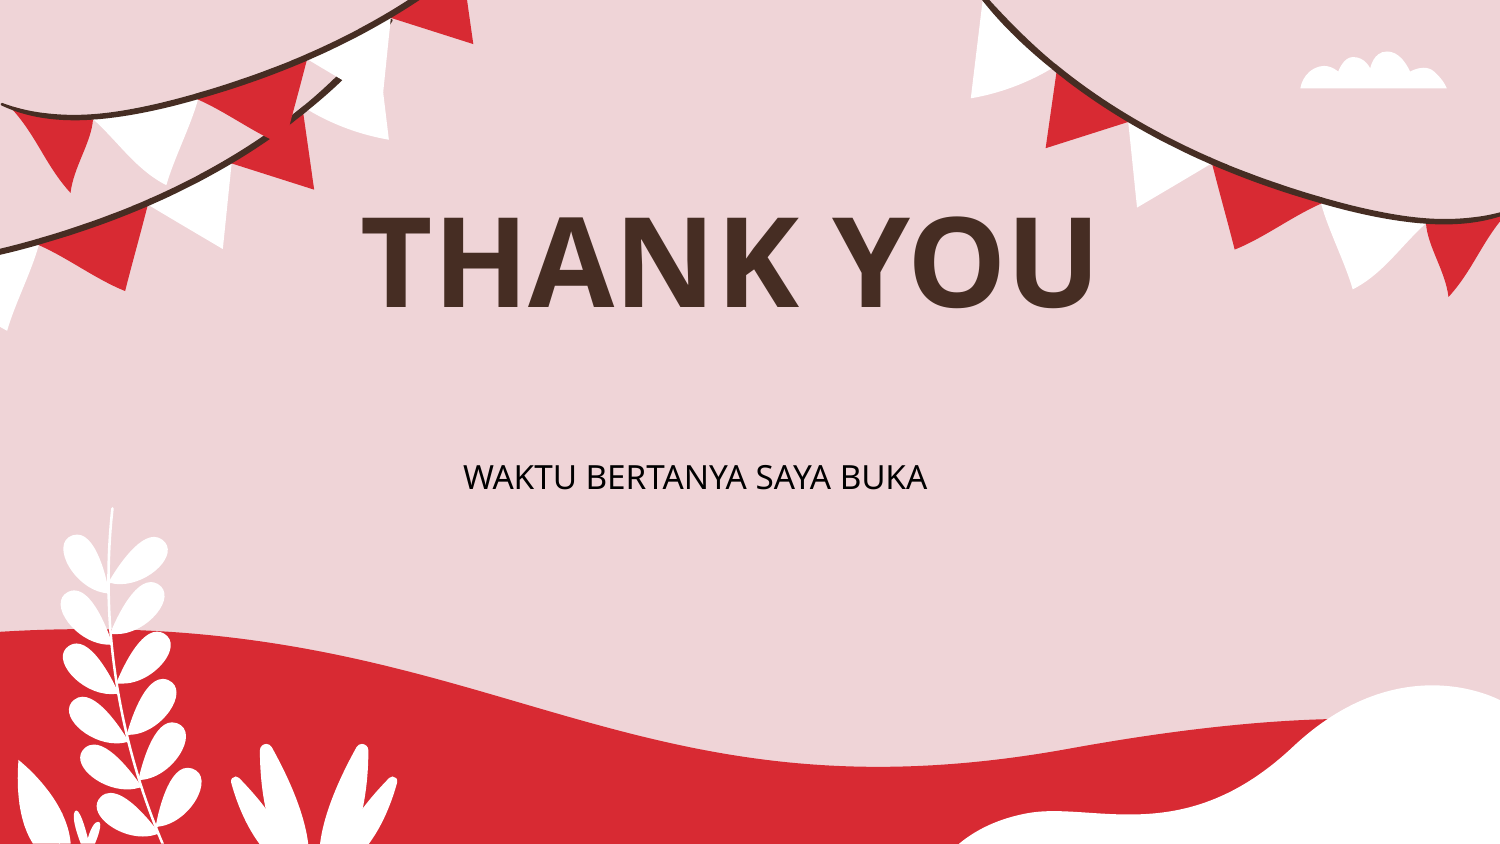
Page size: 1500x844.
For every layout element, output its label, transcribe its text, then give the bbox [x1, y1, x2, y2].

subtitle WAKTU BERTANYA SAYA BUKA [448, 435, 1152, 518]
title THANK YOU [180, 188, 1282, 327]
